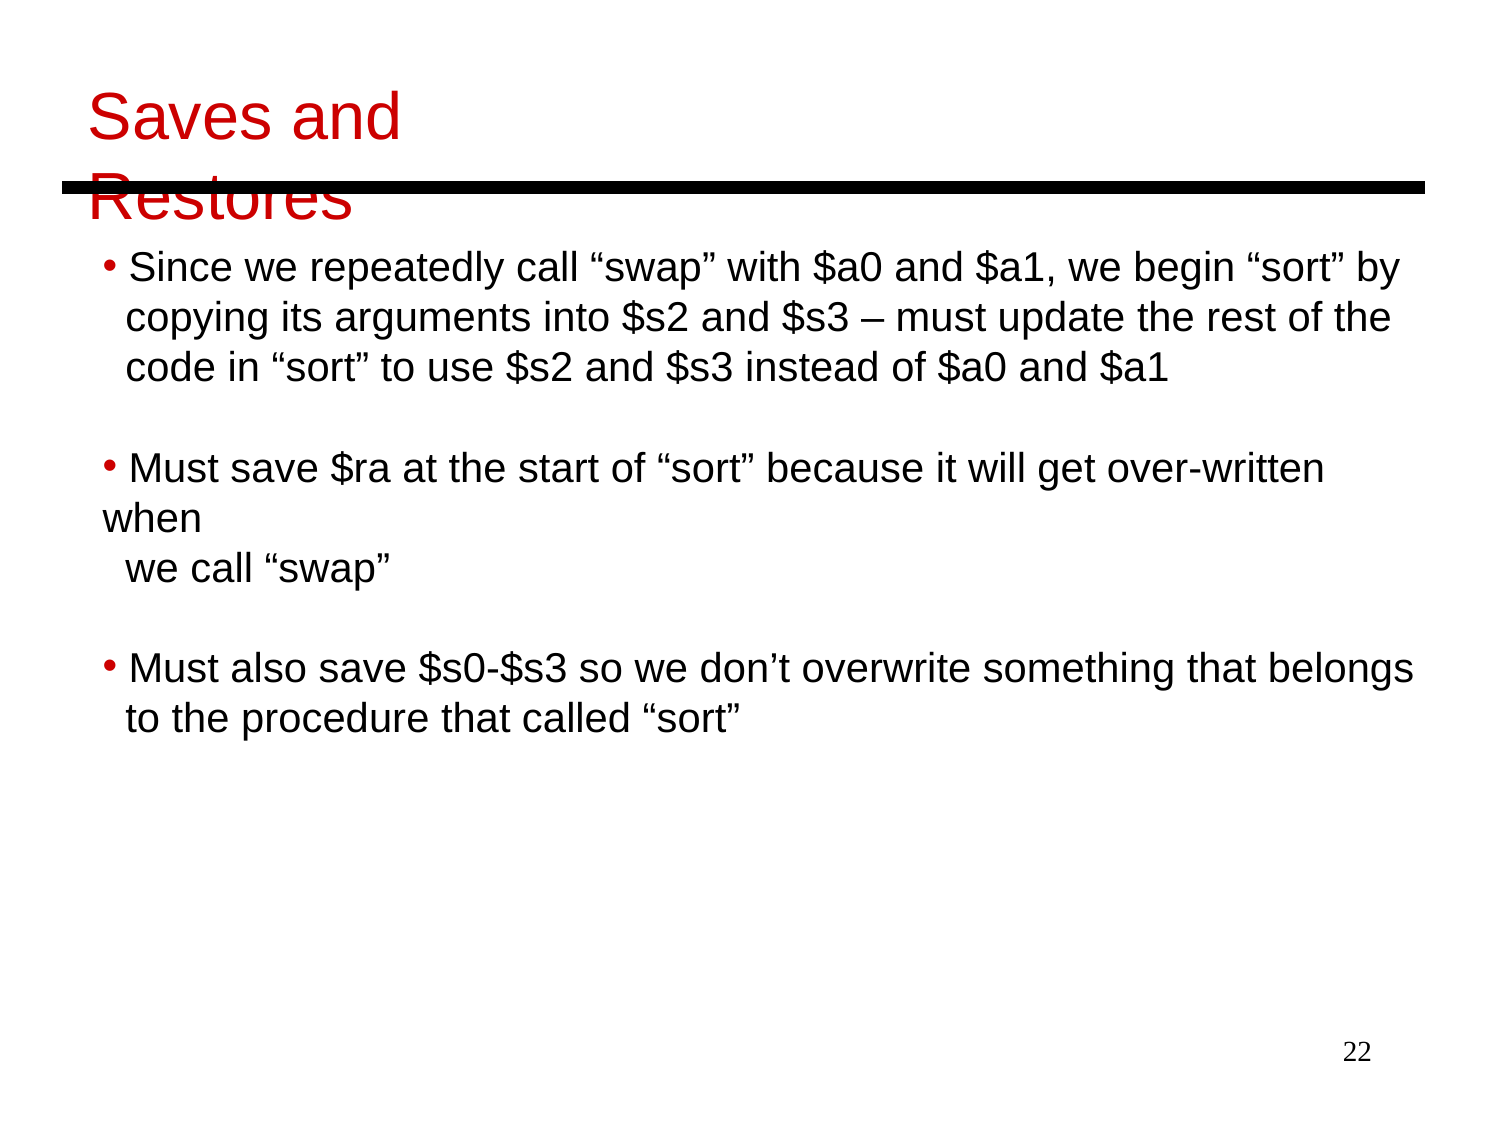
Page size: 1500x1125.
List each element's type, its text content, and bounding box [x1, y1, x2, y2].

text_box Saves and Restores [72, 65, 703, 161]
text_box Since we repeatedly call “swap” with $a0 and $a1, we begin “sort” by copying its arguments into $s2 and $s3 – must update the rest of the code in “sort” to use $s2 and $s3 instead of $a0 and $a1 Must save $ra at the start of “sort” because it will get over-written when we call “swap” Must also save $s0-$s3 so we don’t overwrite something that belongs to the procedure that called “sort” [87, 232, 1448, 698]
slide_number ‹#› [1074, 1025, 1388, 1100]
